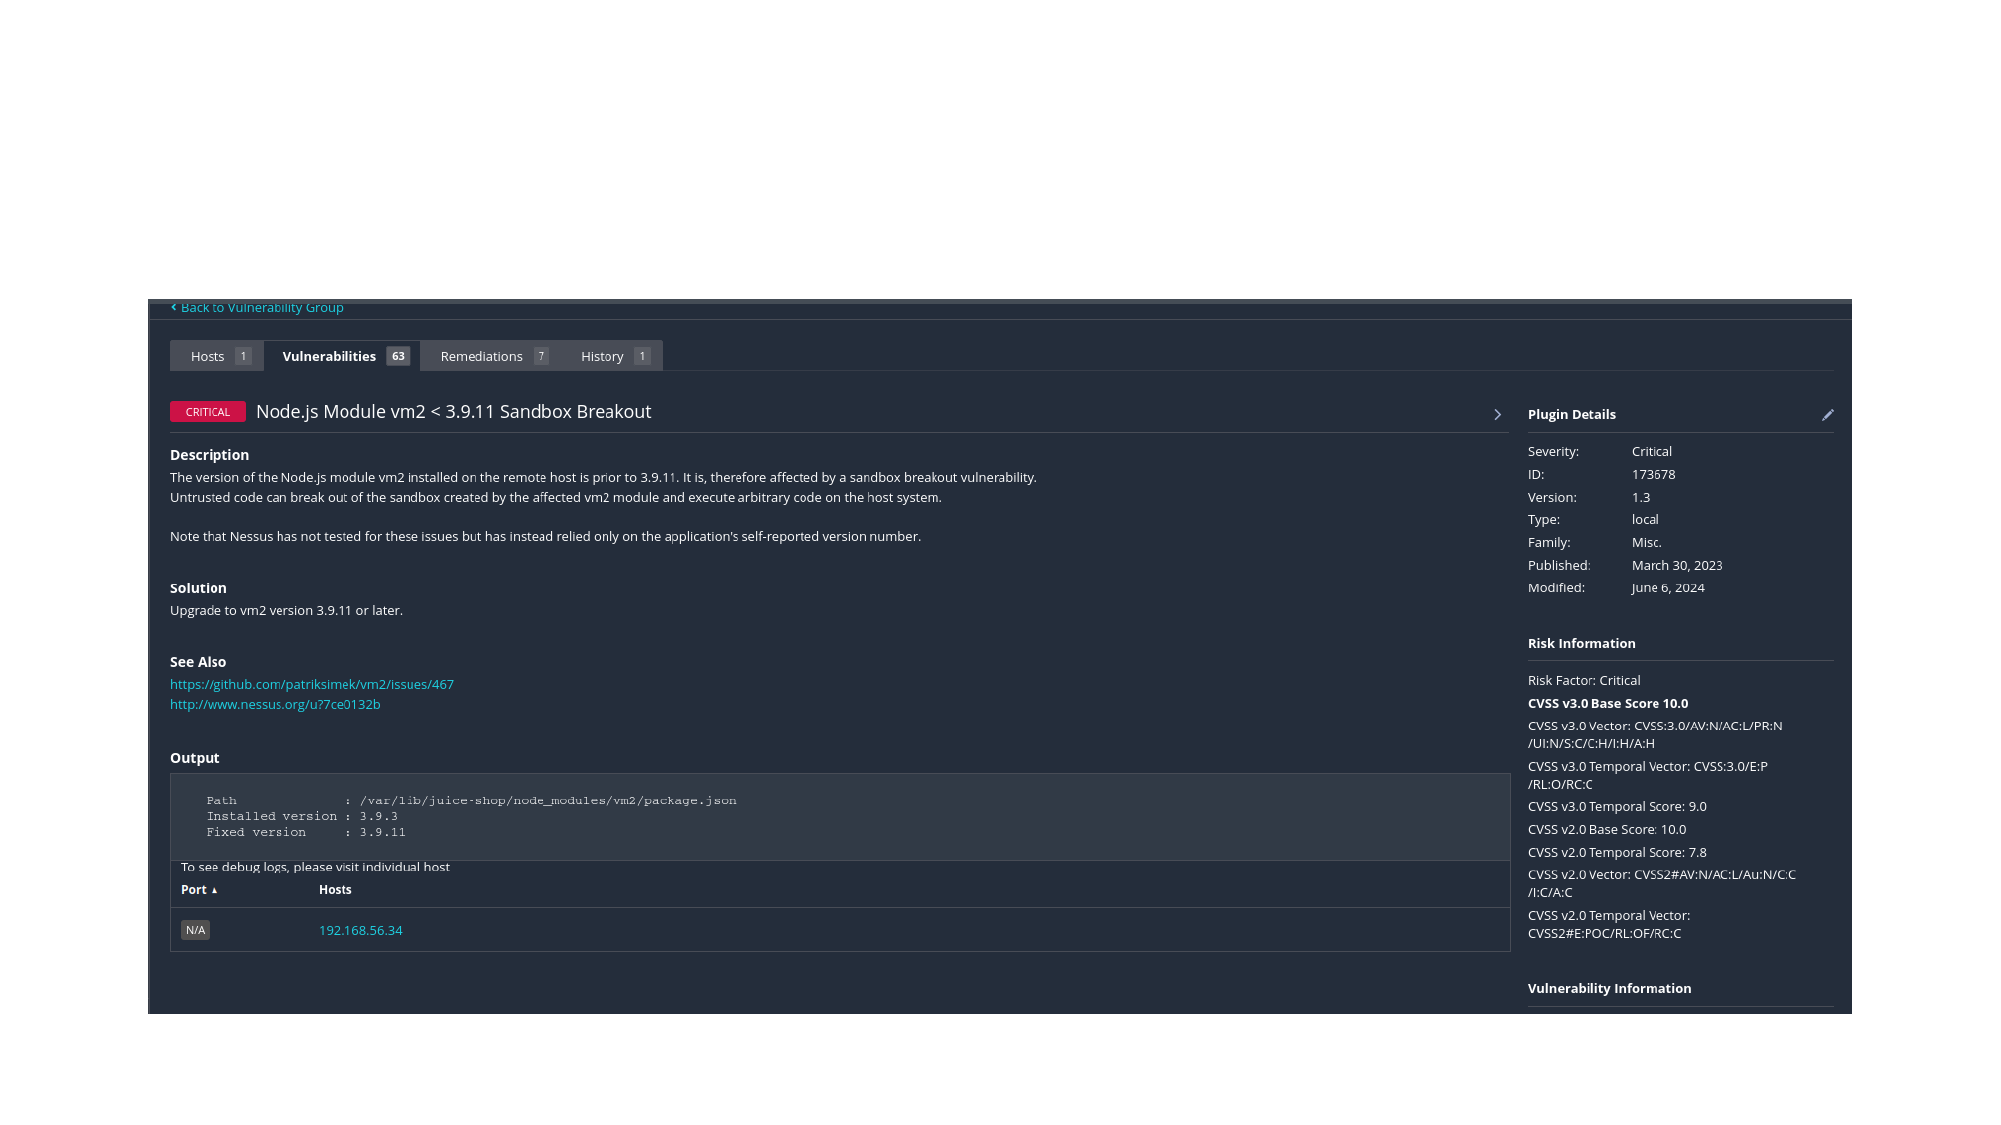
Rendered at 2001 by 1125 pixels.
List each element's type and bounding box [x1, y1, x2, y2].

list [147, 298, 1853, 1014]
